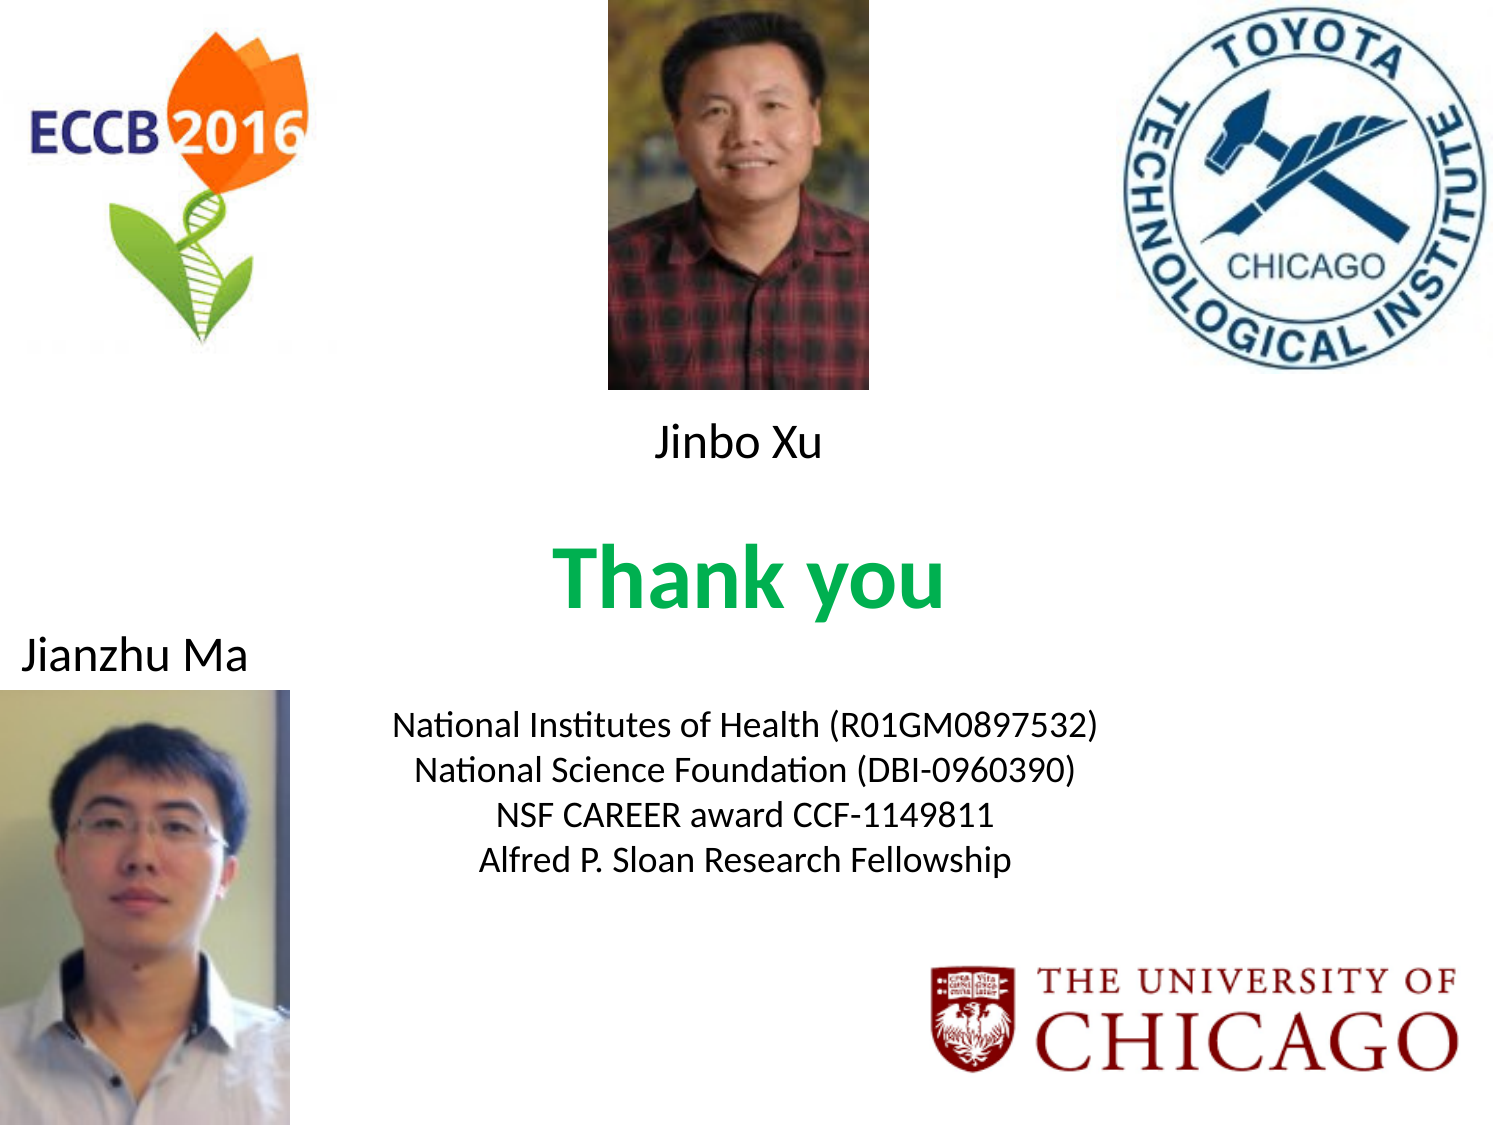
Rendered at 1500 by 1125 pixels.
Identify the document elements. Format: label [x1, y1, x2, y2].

title [112, 451, 1388, 693]
picture [903, 916, 1495, 1125]
text_box [0, 608, 291, 694]
text_box [348, 692, 1143, 888]
picture [0, 690, 290, 1125]
picture [1115, 0, 1494, 374]
text_box [583, 395, 895, 482]
picture [607, 0, 869, 391]
picture [3, 2, 337, 374]
